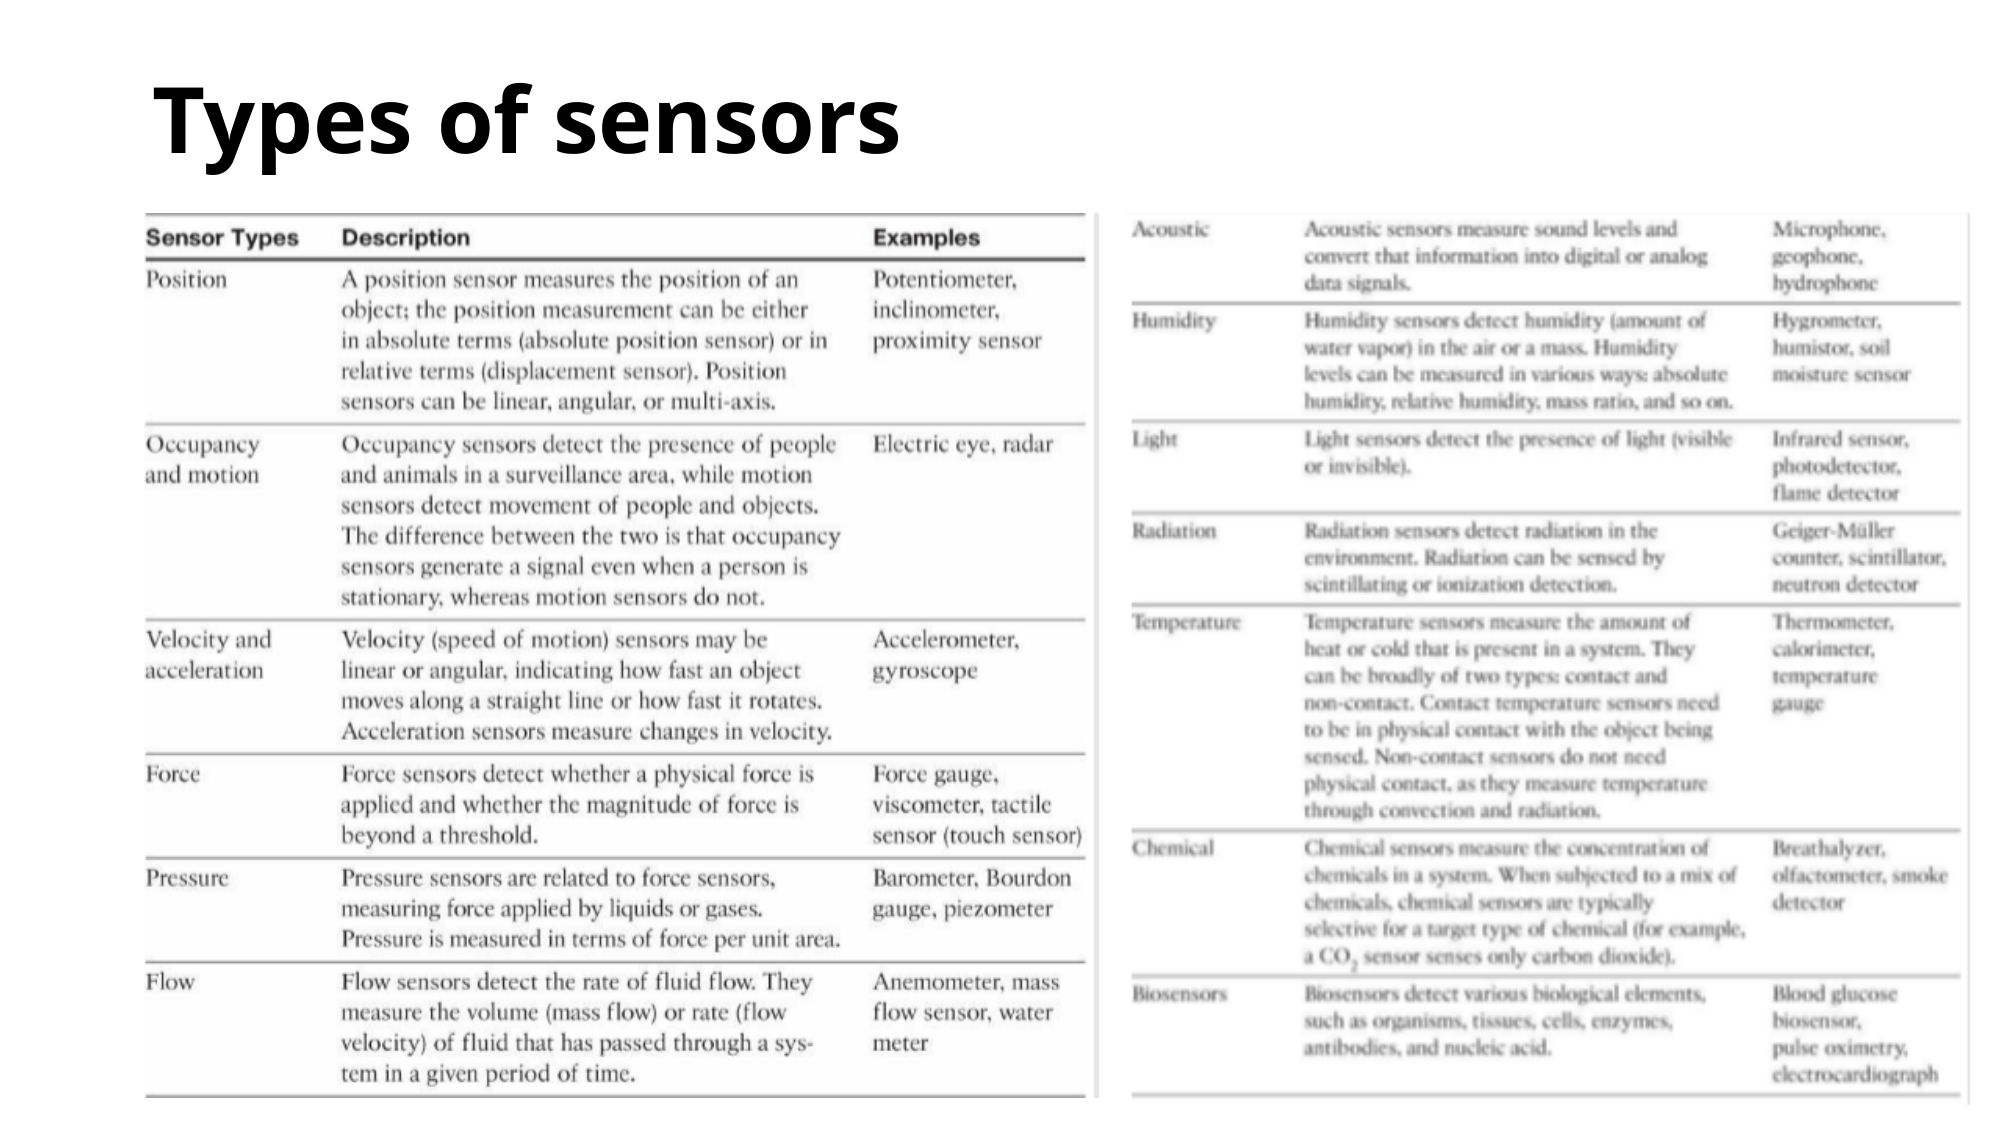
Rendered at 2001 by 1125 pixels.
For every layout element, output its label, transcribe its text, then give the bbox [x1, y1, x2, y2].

picture [1126, 213, 1970, 1105]
title Types of sensors [137, 59, 1863, 188]
picture [137, 213, 1099, 1098]
